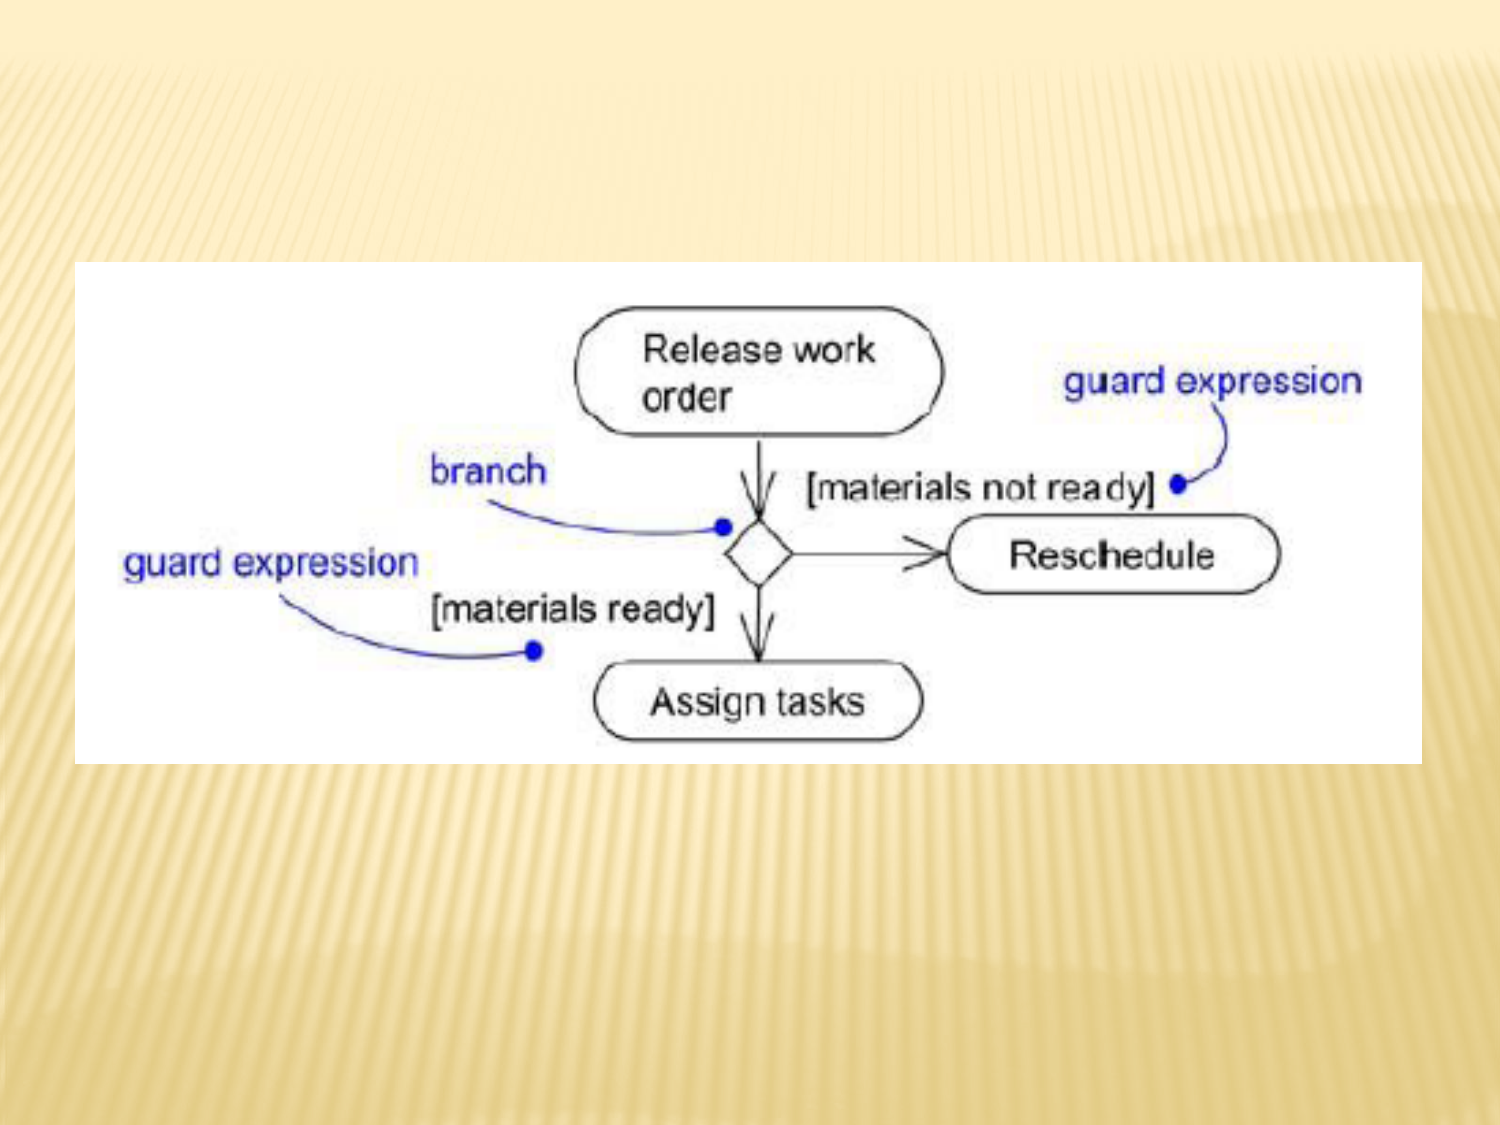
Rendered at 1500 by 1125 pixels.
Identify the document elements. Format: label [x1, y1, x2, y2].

text_box [74, 262, 1422, 764]
